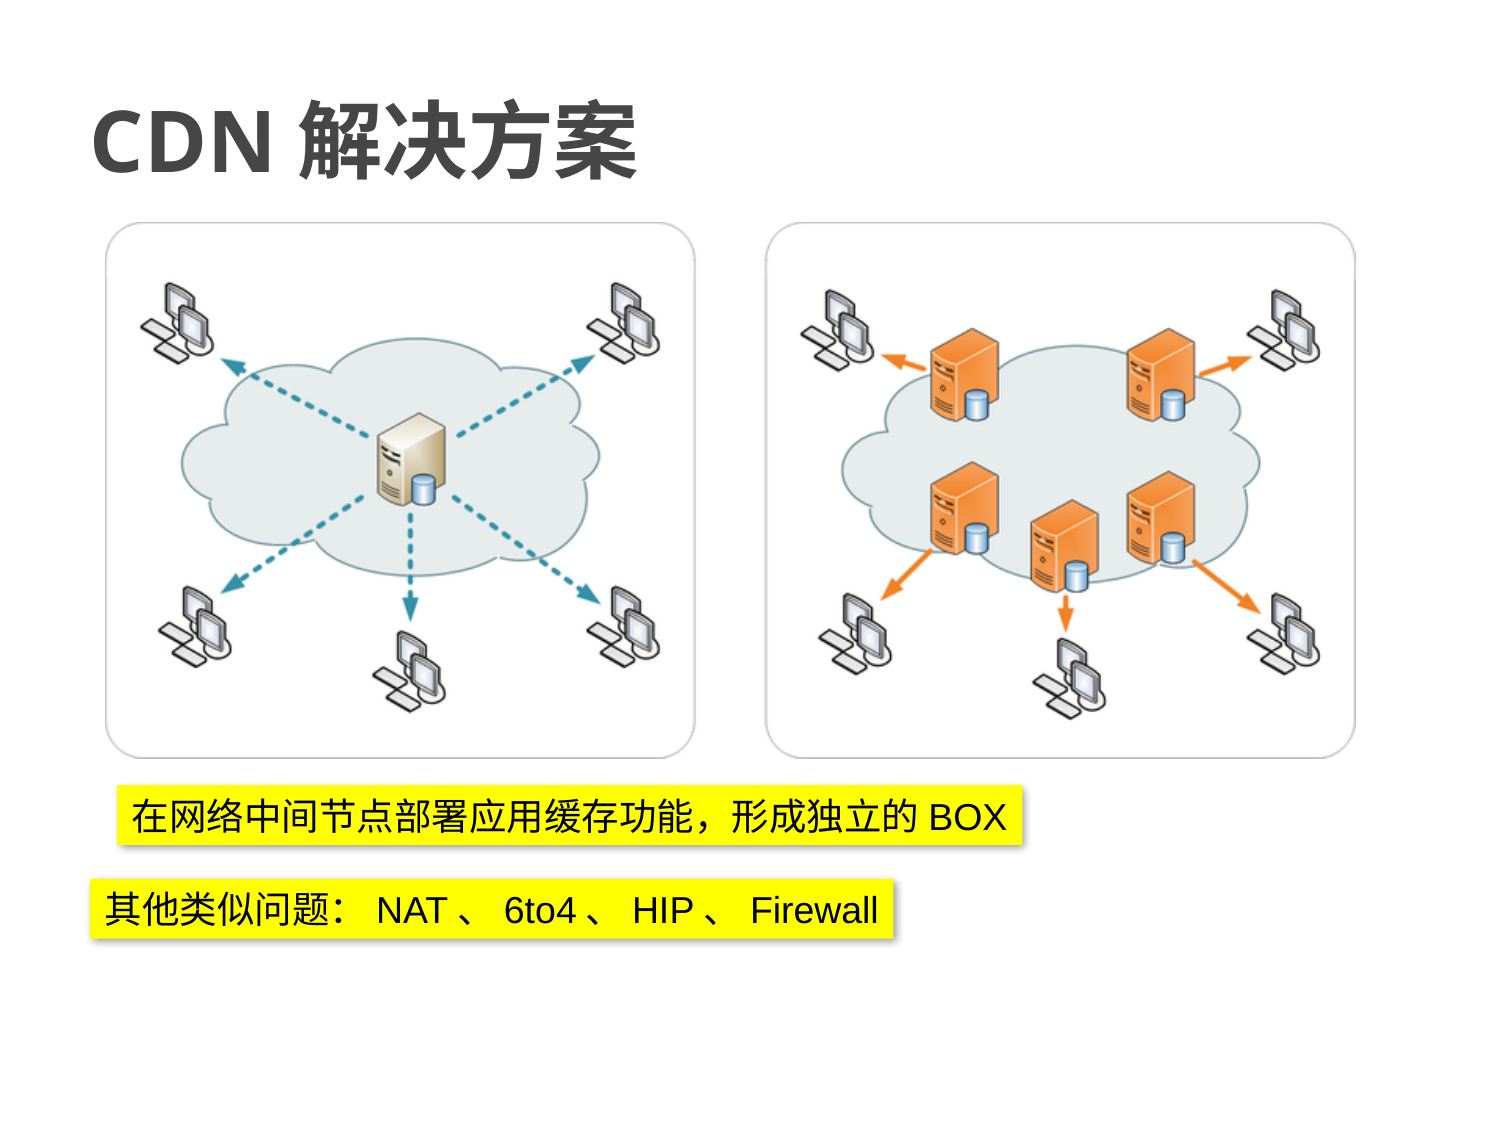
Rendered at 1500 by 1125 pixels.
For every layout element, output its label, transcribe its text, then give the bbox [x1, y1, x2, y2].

text_box 其他类似问题：NAT、6to4、HIP、Firewall [89, 878, 894, 939]
picture [105, 222, 1356, 759]
title CDN解决方案 [75, 45, 1425, 233]
text_box 在网络中间节点部署应用缓存功能，形成独立的BOX [117, 785, 1023, 845]
